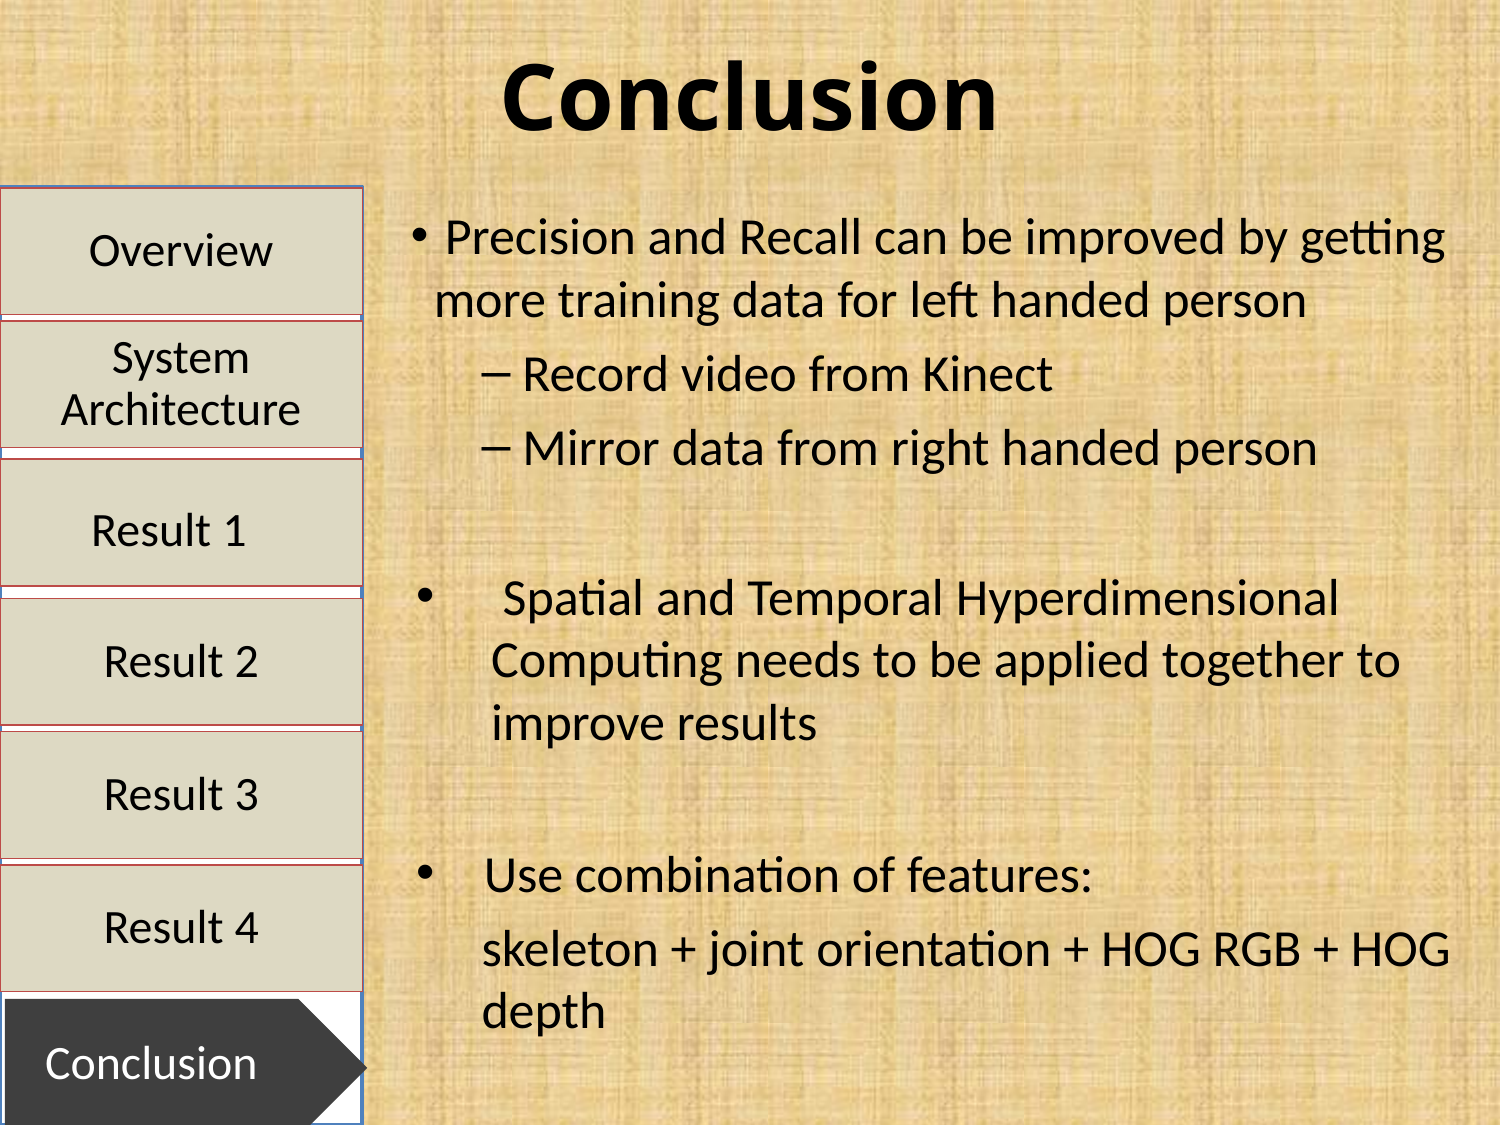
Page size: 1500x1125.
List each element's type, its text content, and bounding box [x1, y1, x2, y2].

title Conclusion [0, 0, 1500, 187]
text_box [0, 187, 368, 1125]
list Precision and Recall can be improved by getting more training data for left handed person Record video from Kinect Mirror data from right handed person Spatial and Temporal Hyperdimensional Computing needs to be applied together to improve results Use combination of features: skeleton + joint orientation + HOG RGB + HOG depth [368, 187, 1500, 1125]
